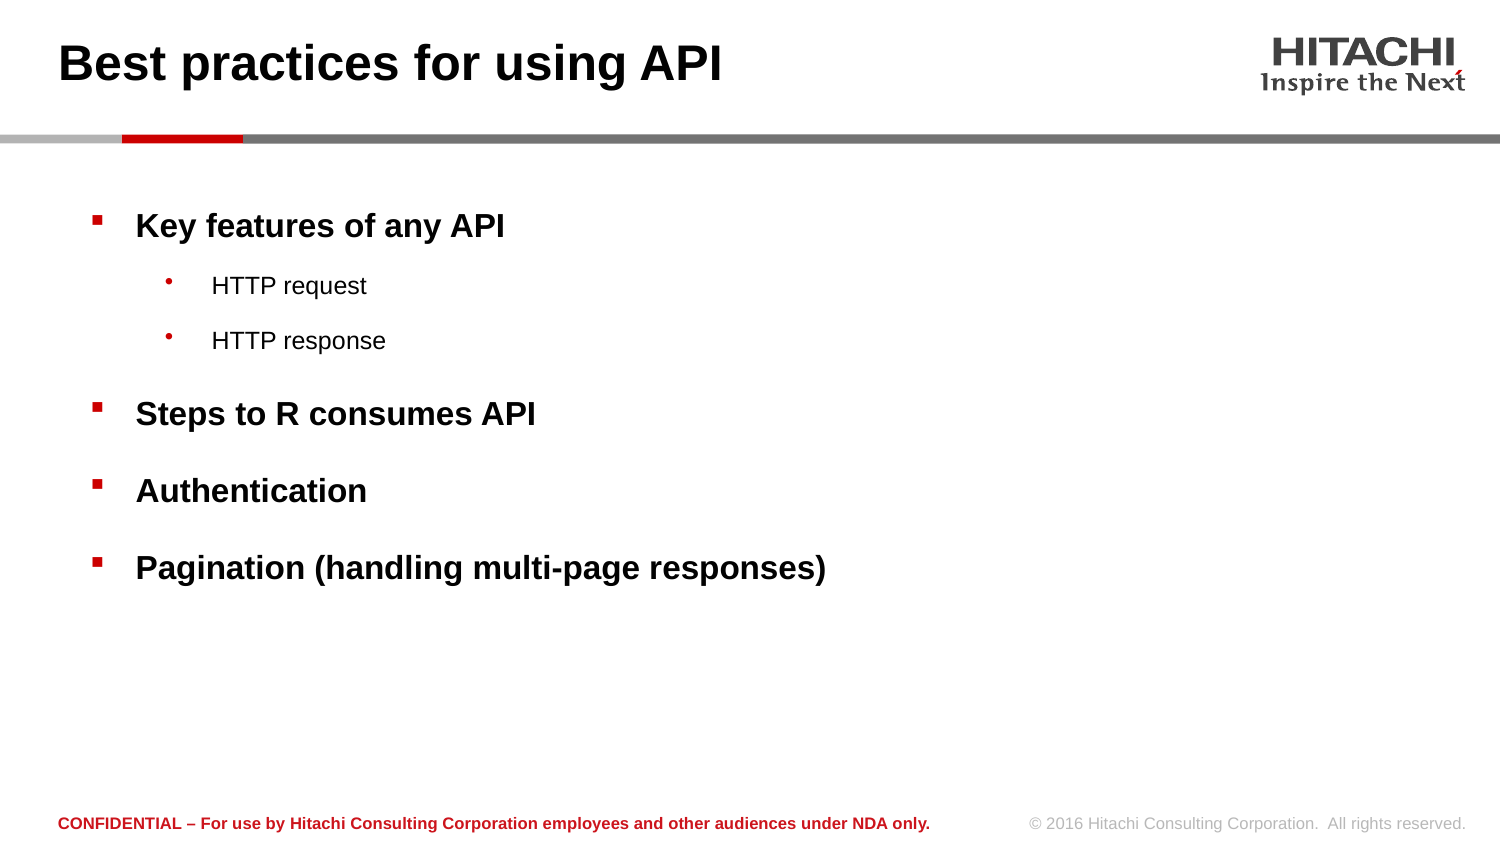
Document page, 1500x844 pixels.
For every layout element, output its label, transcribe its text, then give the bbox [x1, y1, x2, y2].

text_box Best practices for using API [43, 0, 1200, 121]
text_box Key features of any API HTTP request HTTP response Steps to R consumes API Authentication Pagination (handling multi-page responses) [74, 196, 1425, 754]
